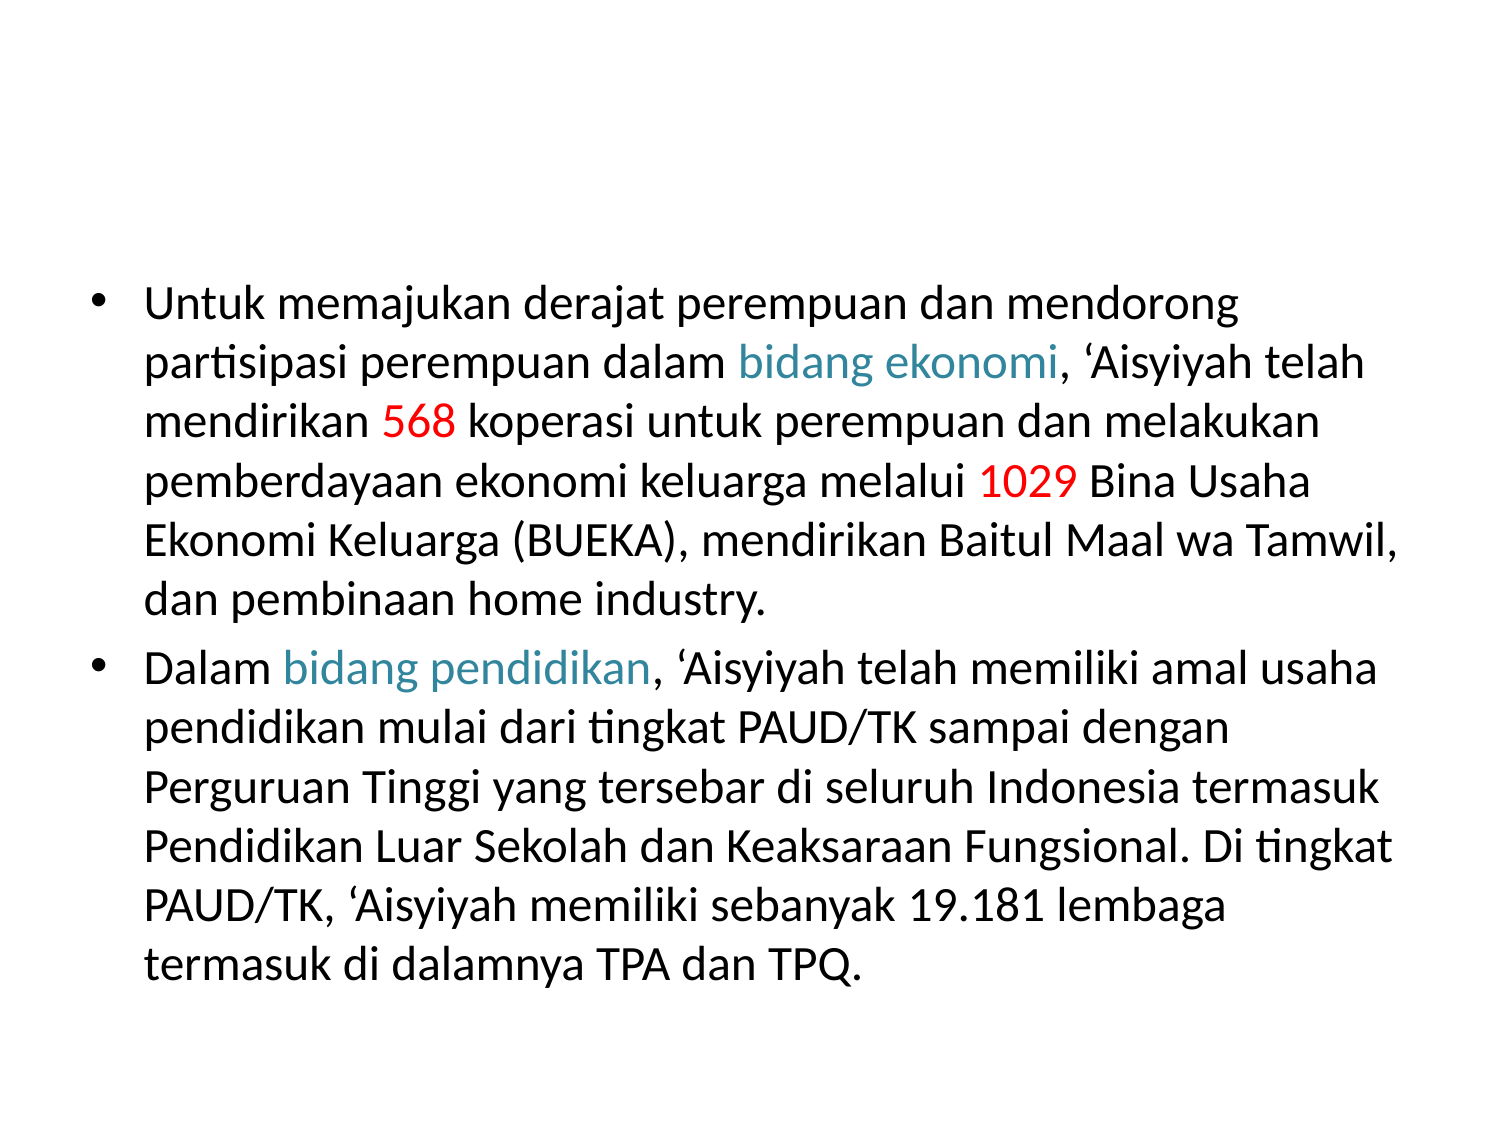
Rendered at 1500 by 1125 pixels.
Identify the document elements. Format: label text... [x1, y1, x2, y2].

list Untuk memajukan derajat perempuan dan mendorong partisipasi perempuan dalam bidang ekonomi, ‘Aisyiyah telah mendirikan 568 koperasi untuk perempuan dan melakukan pemberdayaan ekonomi keluarga melalui 1029 Bina Usaha Ekonomi Keluarga (BUEKA), mendirikan Baitul Maal wa Tamwil, dan pembinaan home industry. Dalam bidang pendidikan, ‘Aisyiyah telah memiliki amal usaha pendidikan mulai dari tingkat PAUD/TK sampai dengan Perguruan Tinggi yang tersebar di seluruh Indonesia termasuk Pendidikan Luar Sekolah dan Keaksaraan Fungsional. Di tingkat PAUD/TK, ‘Aisyiyah memiliki sebanyak 19.181 lembaga termasuk di dalamnya TPA dan TPQ. [75, 262, 1425, 1005]
